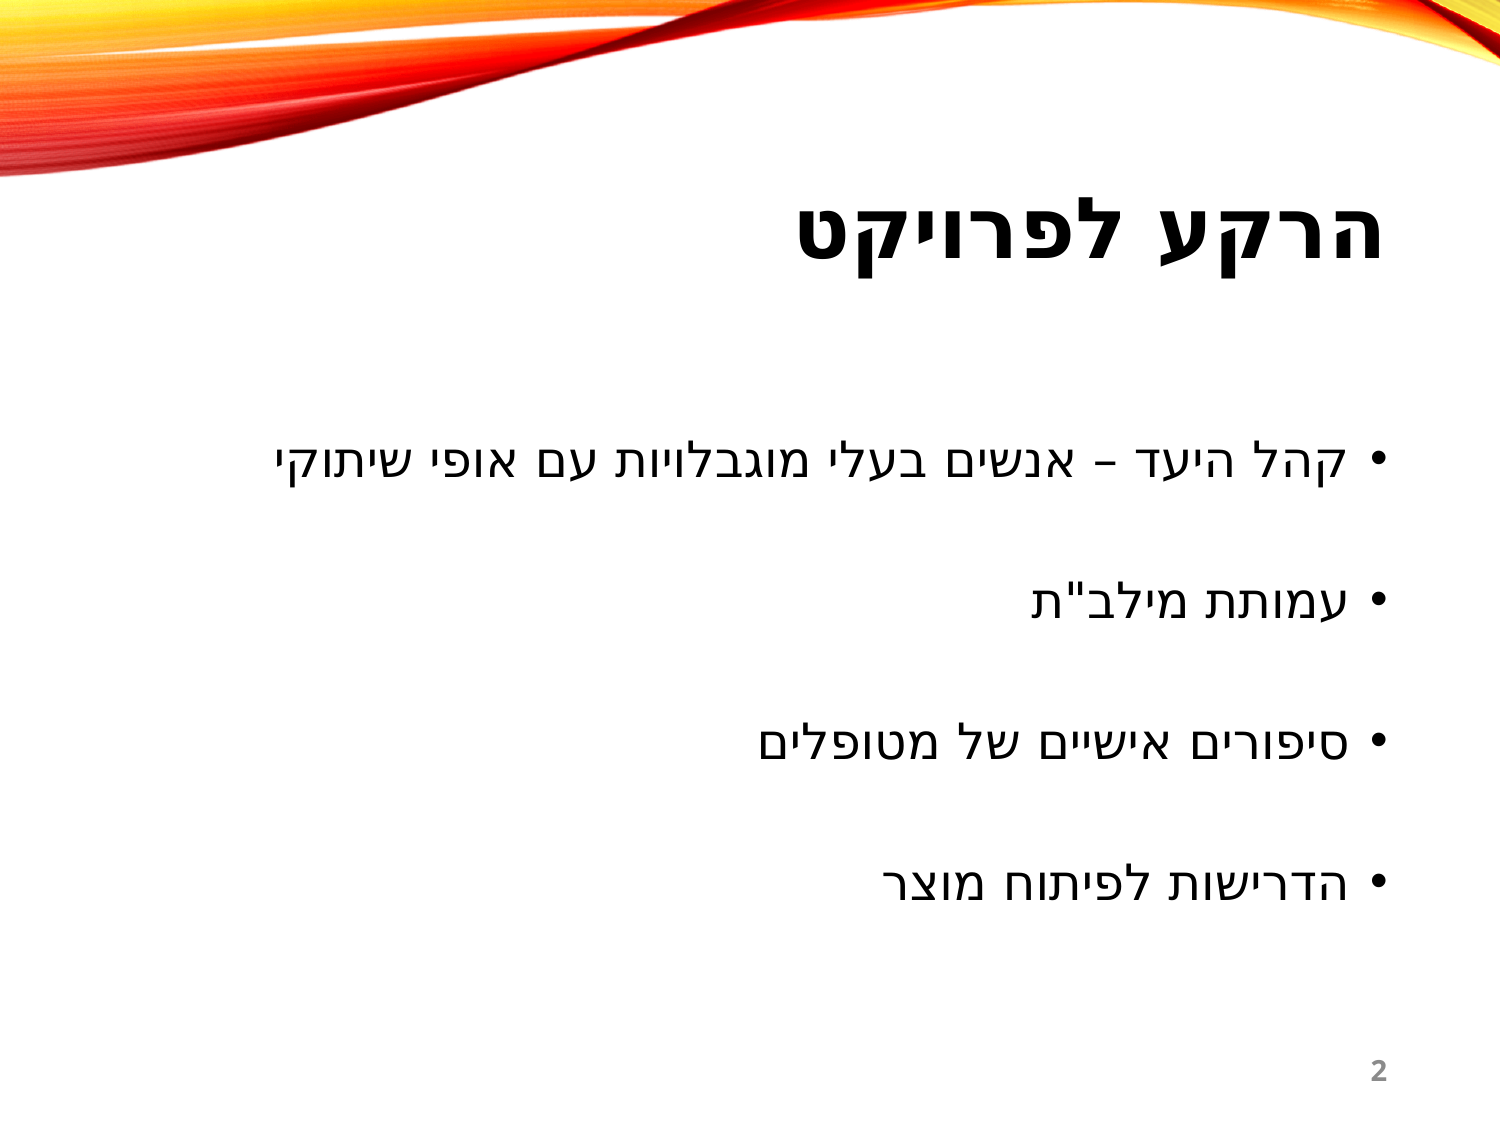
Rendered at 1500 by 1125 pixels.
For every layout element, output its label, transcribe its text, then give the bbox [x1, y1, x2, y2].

slide_number 2 [1078, 1042, 1403, 1103]
list קהל היעד – אנשים בעלי מוגבלויות עם אופי שיתוקי עמותת מילב"ת סיפורים אישיים של מטופלים הדרישות לפיתוח מוצר [97, 360, 1403, 1028]
picture [0, 0, 1500, 178]
title הרקע לפרויקט [356, 125, 1403, 338]
